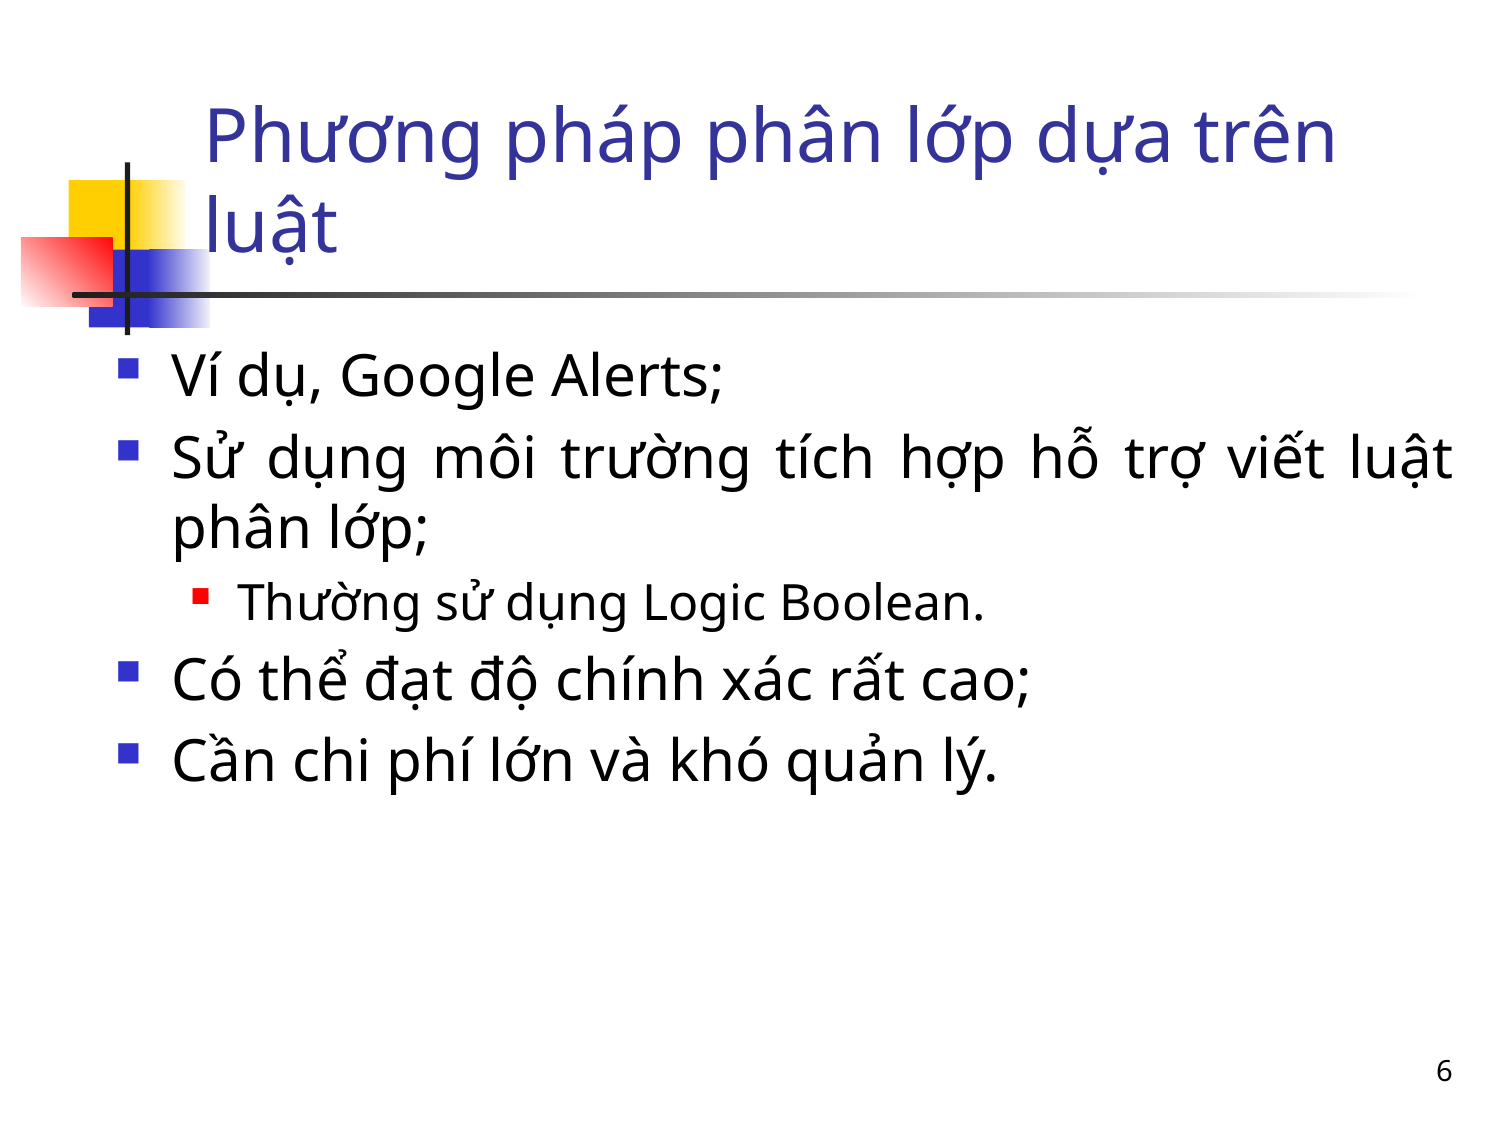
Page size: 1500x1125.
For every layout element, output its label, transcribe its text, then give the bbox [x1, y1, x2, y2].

title Phương pháp phân lớp dựa trên luật [188, 35, 1468, 275]
list Ví dụ, Google Alerts; Sử dụng môi trường tích hợp hỗ trợ viết luật phân lớp; Thường sử dụng Logic Boolean. Có thể đạt độ chính xác rất cao; Cần chi phí lớn và khó quản lý. [100, 331, 1469, 787]
slide_number 6 [1155, 1024, 1468, 1100]
